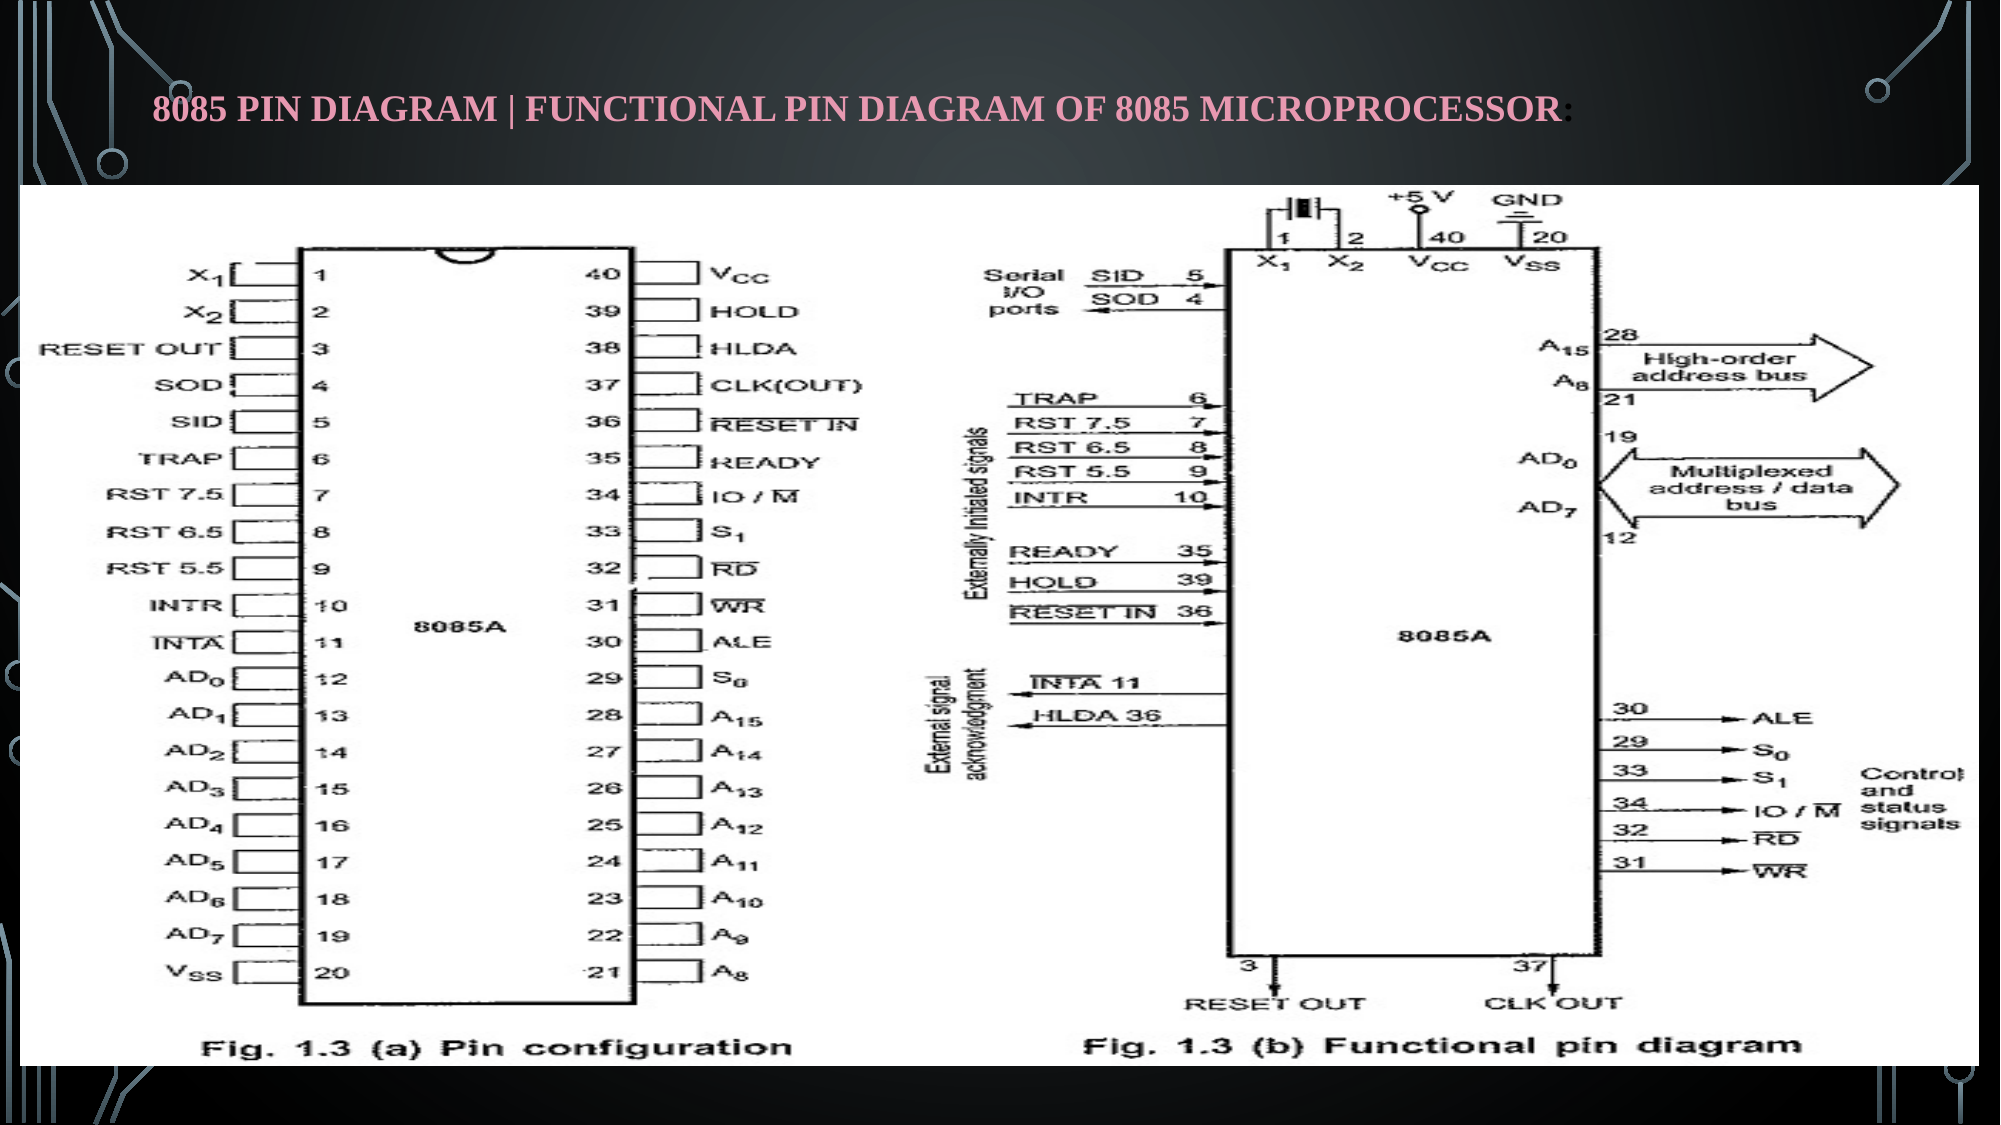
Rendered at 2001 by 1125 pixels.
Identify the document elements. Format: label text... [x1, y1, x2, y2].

title 8085 Pin Diagram | Functional Pin Diagram of 8085 Microprocessor: [137, 59, 1863, 185]
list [20, 185, 1979, 1066]
